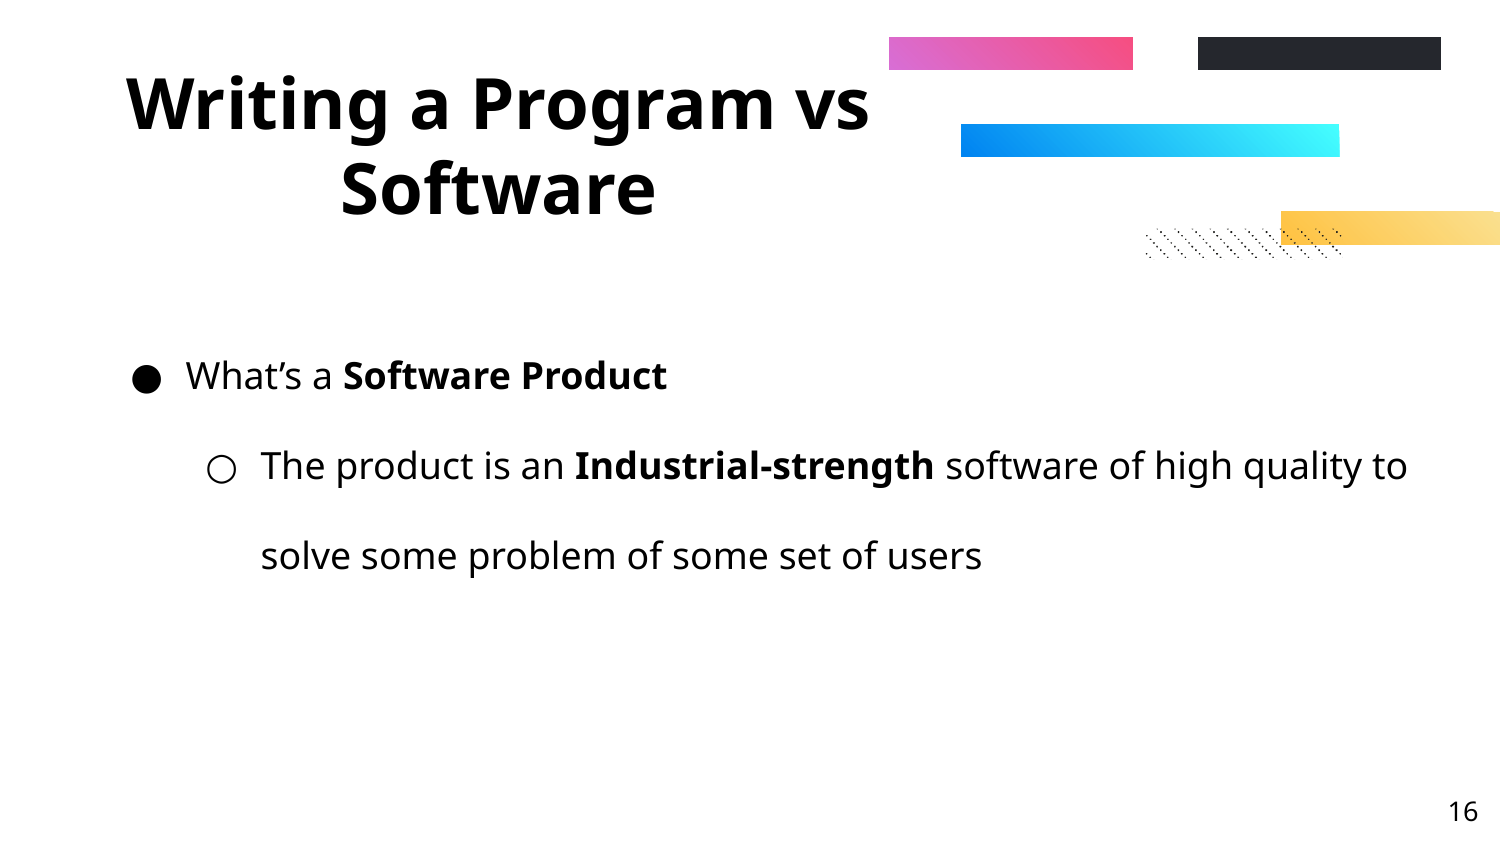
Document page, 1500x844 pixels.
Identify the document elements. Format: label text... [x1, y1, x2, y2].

slide_number ‹#› [1403, 779, 1494, 844]
title Writing a Program vs Software [39, 37, 959, 251]
picture [1144, 228, 1343, 260]
subtitle What’s a Software Product The product is an Industrial-strength software of high quality to solve some problem of some set of users [95, 292, 1500, 789]
